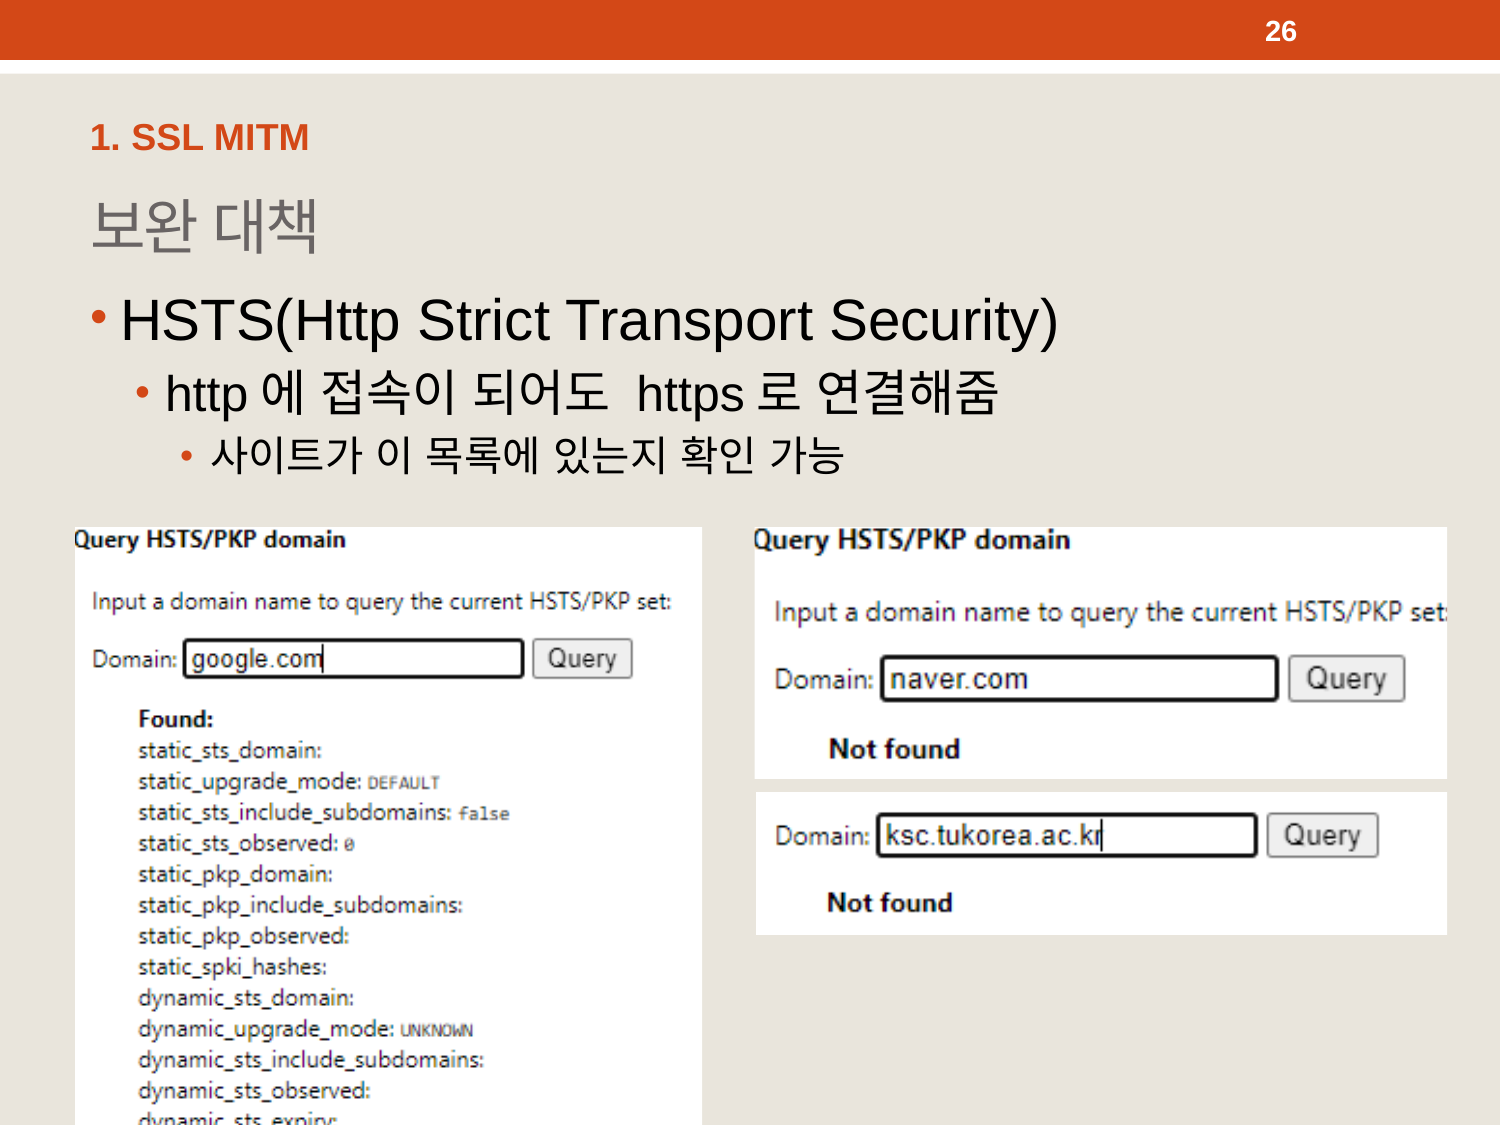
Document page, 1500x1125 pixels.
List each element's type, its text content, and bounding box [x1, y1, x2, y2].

picture [754, 526, 1448, 780]
text_box 1. SSL MITM [75, 105, 443, 166]
picture [755, 791, 1448, 935]
list HSTS(Http Strict Transport Security) http에 접속이 되어도 https로 연결해줌 사이트가 이 목록에 있는지 확인 가능 [75, 274, 1388, 1049]
picture [74, 526, 703, 1125]
slide_number 26 [1250, 3, 1425, 57]
title 보완 대책 [75, 165, 1425, 250]
